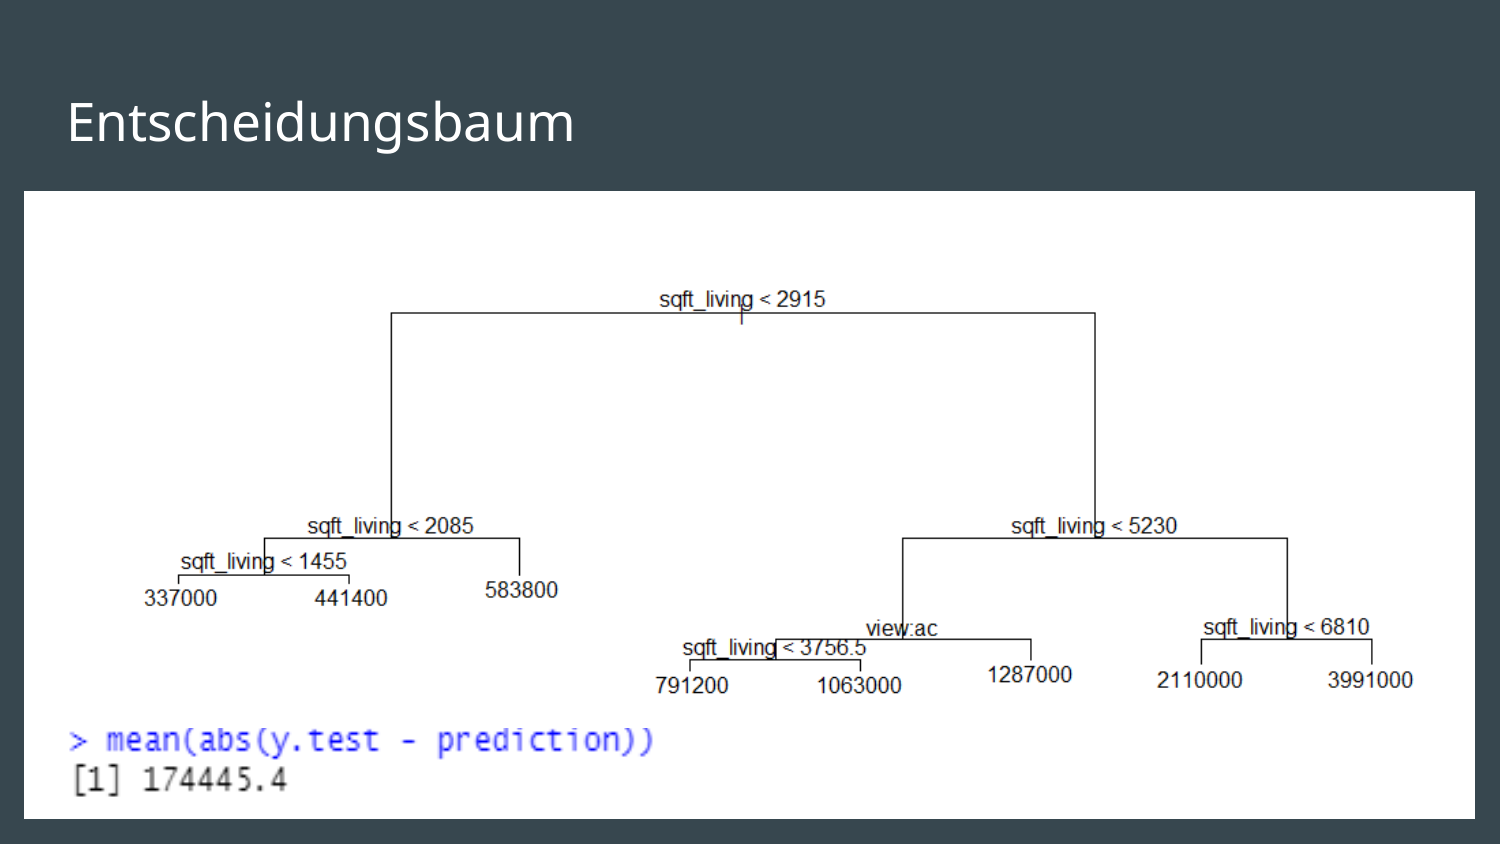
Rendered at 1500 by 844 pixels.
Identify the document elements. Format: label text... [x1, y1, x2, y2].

picture [24, 191, 1475, 819]
title Entscheidungsbaum [51, 72, 1449, 167]
